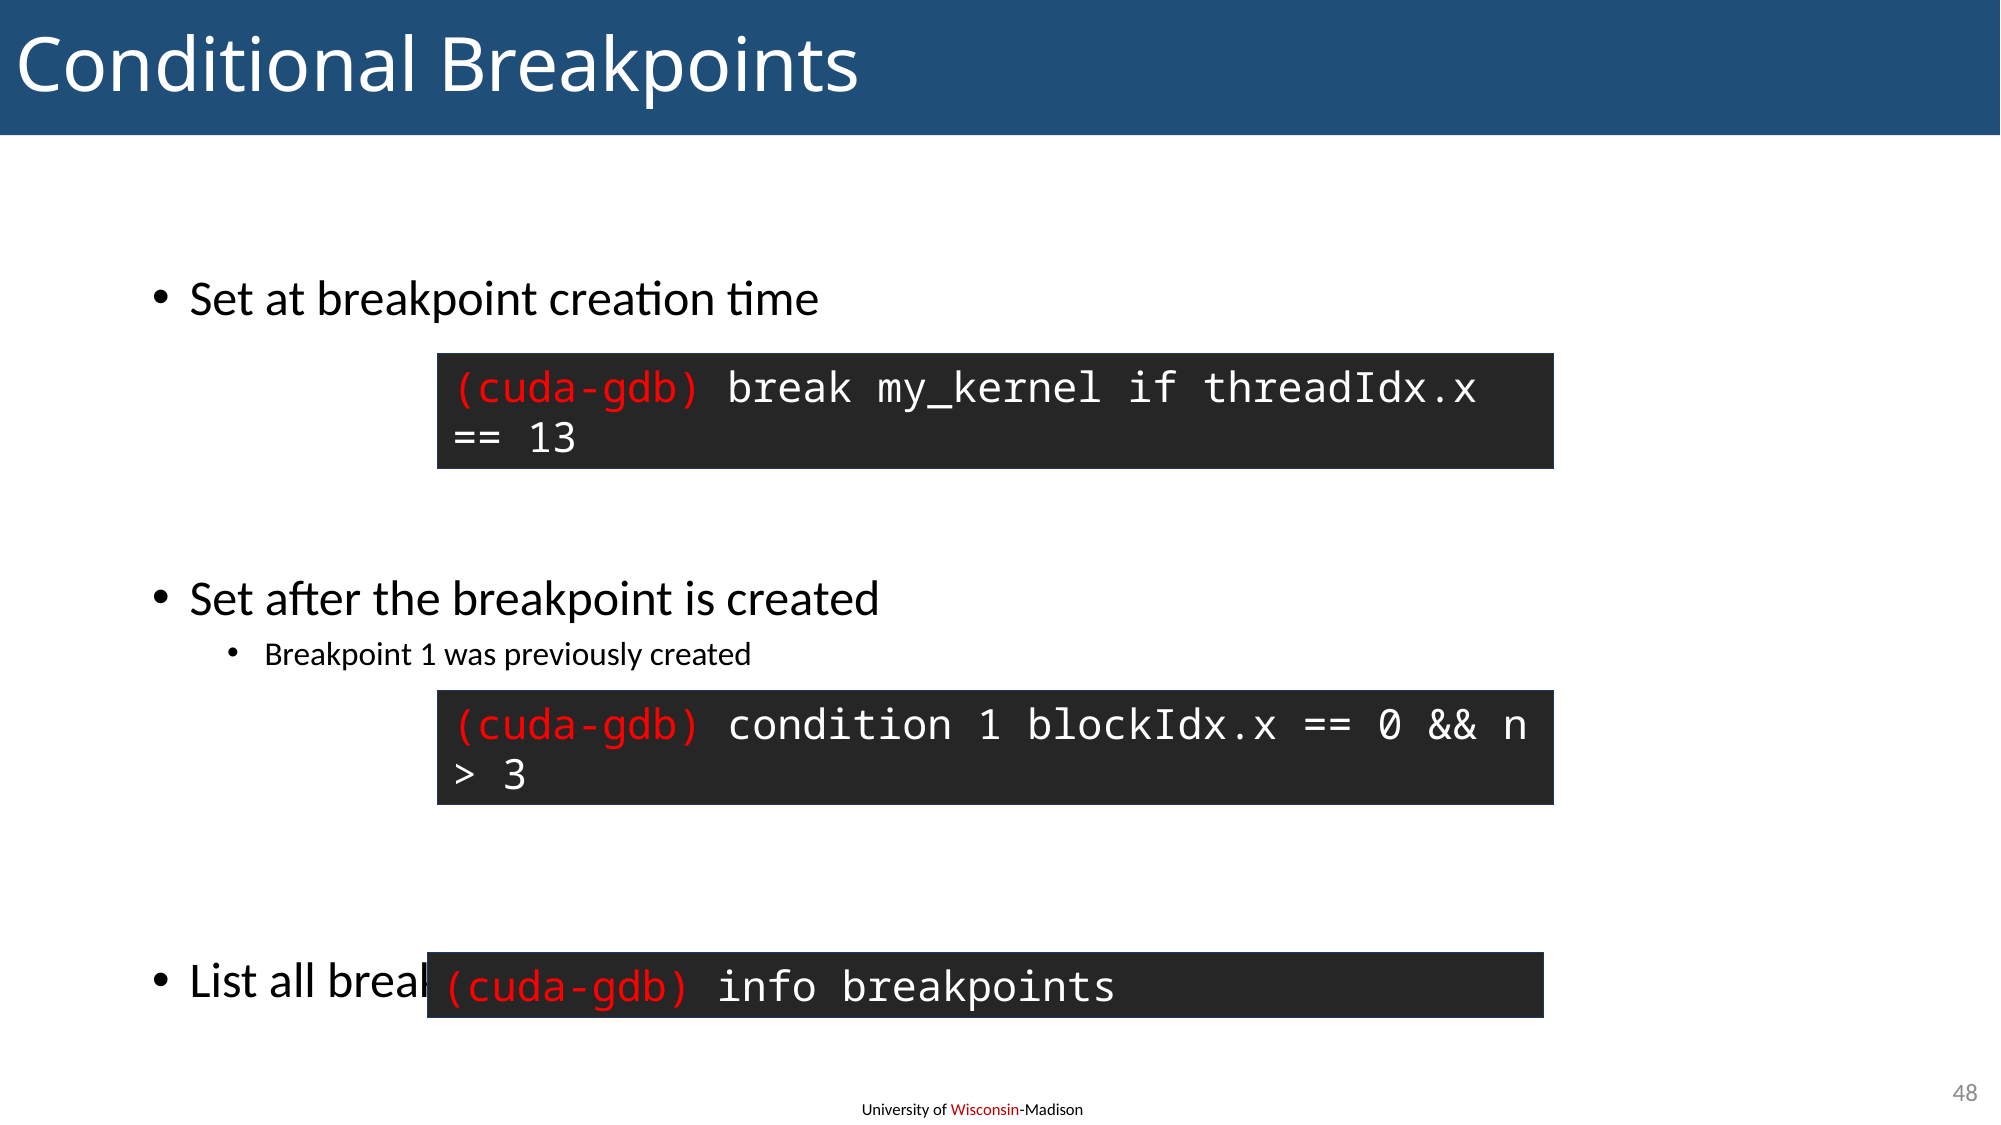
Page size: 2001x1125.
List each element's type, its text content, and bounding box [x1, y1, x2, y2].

text_box (cuda-gdb) info breakpoints [427, 952, 1544, 1018]
list Set at breakpoint creation time Set after the breakpoint is created Breakpoint 1 was previously created List all breakpoints: [137, 265, 1350, 1087]
text_box (cuda-gdb) condition 1 blockIdx.x == 0 && n > 3 [437, 690, 1554, 805]
text_box (cuda-gdb) break my_kernel if threadIdx.x == 13 [437, 353, 1554, 469]
title Conditional Breakpoints [0, 0, 2000, 136]
slide_number 48 [1879, 1069, 1994, 1114]
